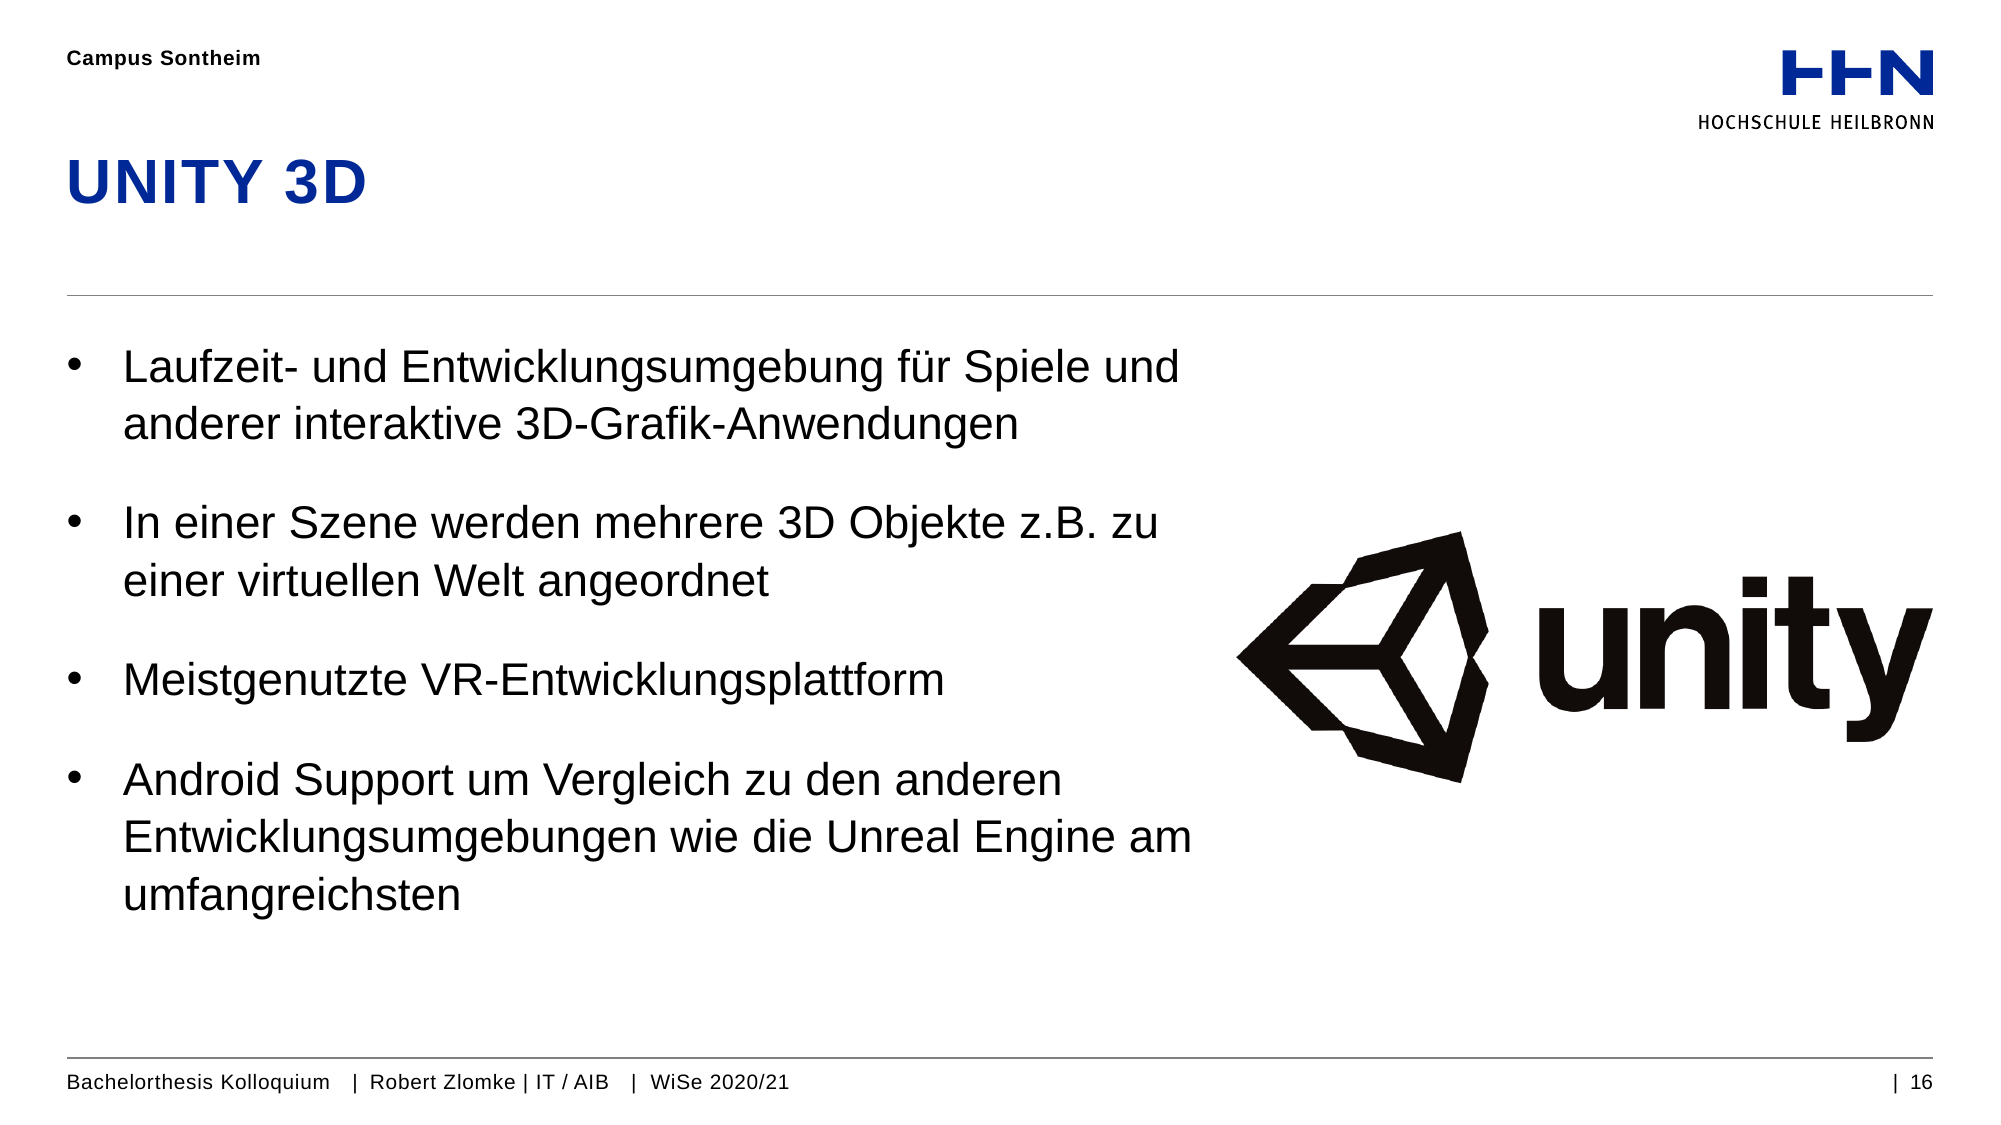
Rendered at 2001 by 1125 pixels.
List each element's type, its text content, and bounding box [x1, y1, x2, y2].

list Laufzeit- und Entwicklungsumgebung für Spiele und anderer interaktive 3D-Grafik-Anwendungen In einer Szene werden mehrere 3D Objekte z.B. zu einer virtuellen Welt angeordnet Meistgenutzte VR-Entwicklungsplattform Android Support um Vergleich zu den anderen Entwicklungsumgebungen wie die Unreal Engine am umfangreichsten [66, 333, 1237, 1025]
footer Bachelorthesis Kolloquium | Robert Zlomke | IT / AIB | WiSe 2020/21 [66, 1068, 1277, 1105]
picture [1235, 531, 1933, 784]
slide_number | 16 [1621, 1068, 1933, 1105]
title Unity 3D [66, 147, 1933, 290]
slide_number Campus Sontheim [66, 45, 1277, 81]
